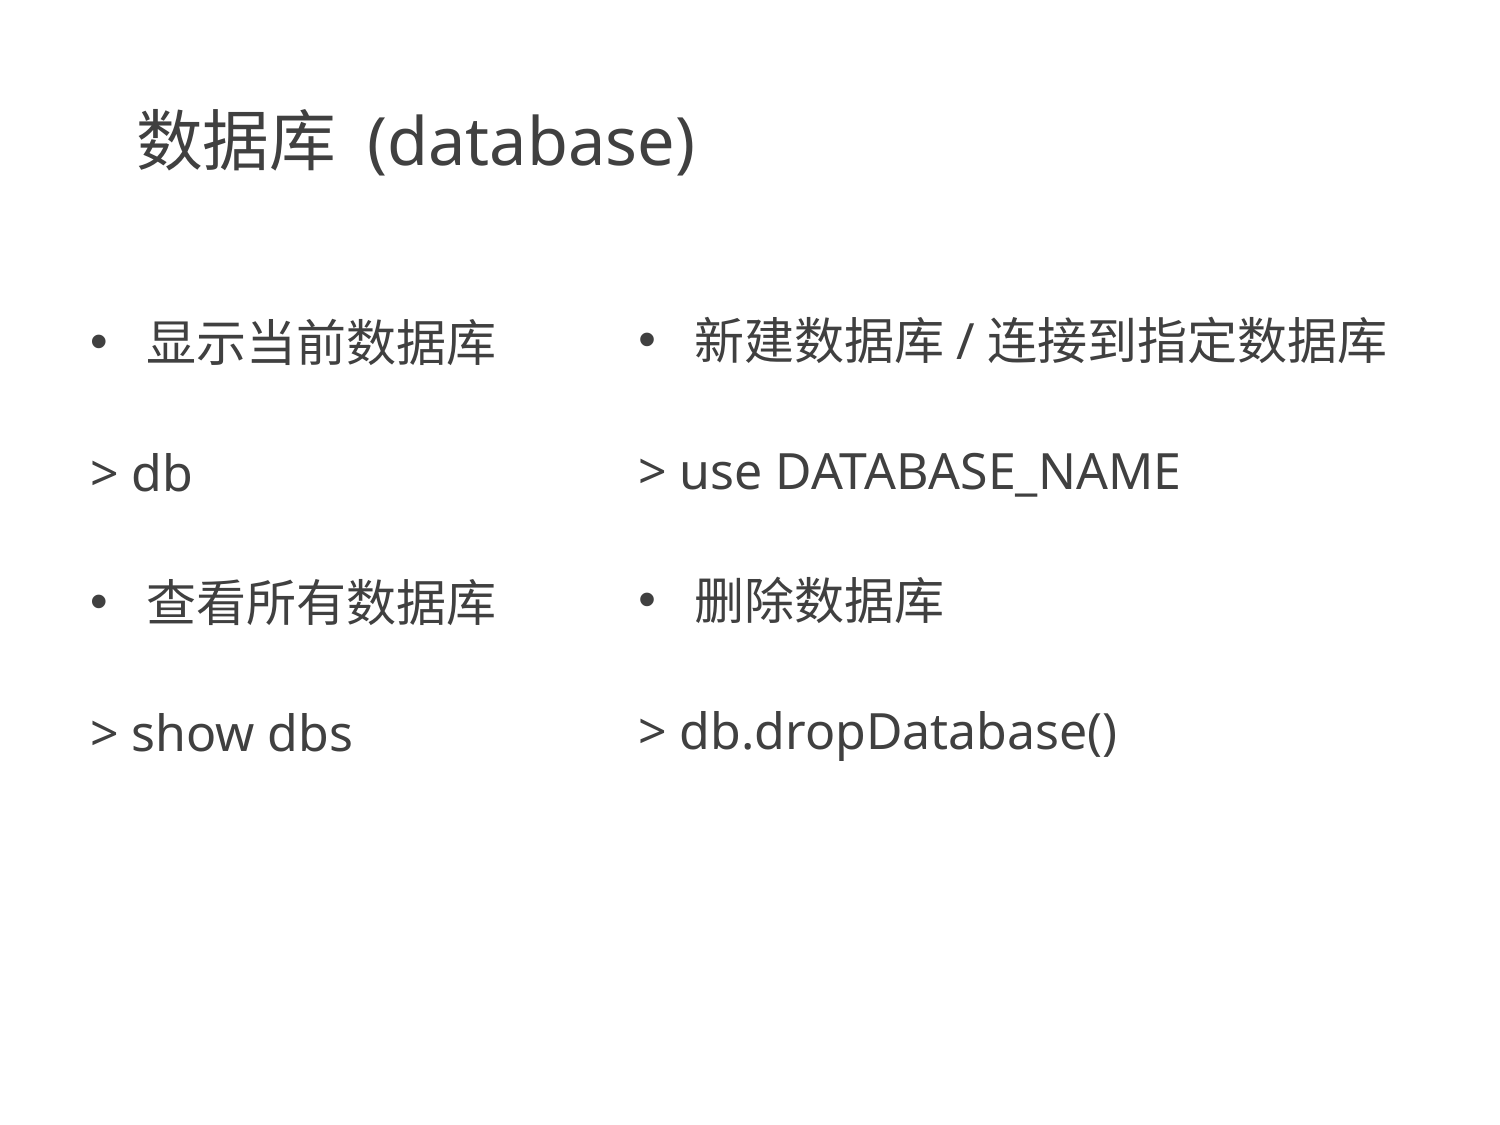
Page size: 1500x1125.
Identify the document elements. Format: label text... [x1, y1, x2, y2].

text_box 新建数据库/连接到指定数据库 > use DATABASE_NAME 删除数据库 > db.dropDatabase() [623, 241, 1439, 899]
list 显示当前数据库 > db 查看所有数据库 > show dbs [75, 243, 573, 986]
title 数据库 (database) [75, 45, 1425, 233]
